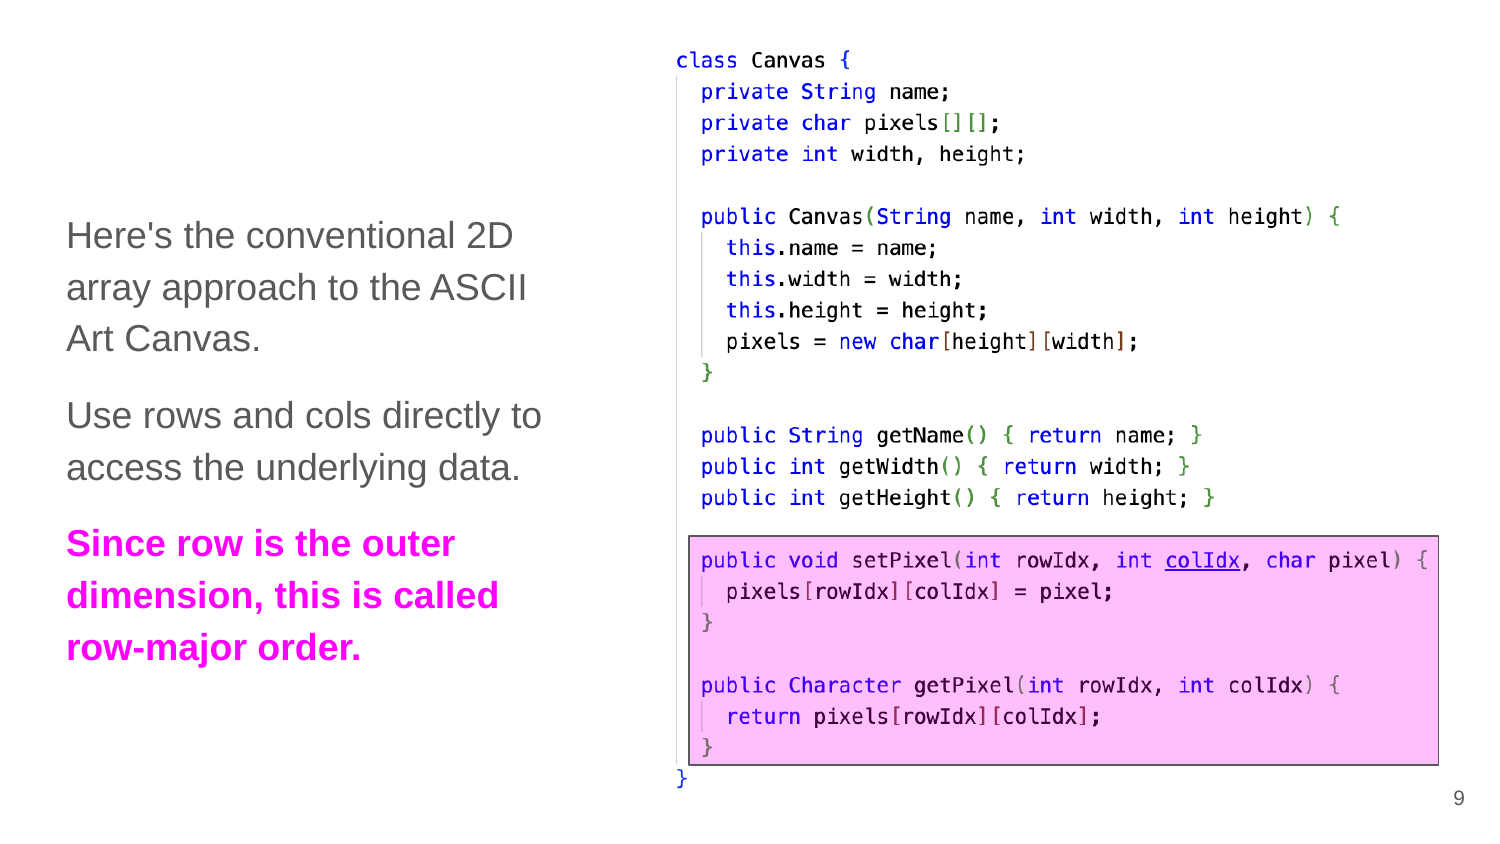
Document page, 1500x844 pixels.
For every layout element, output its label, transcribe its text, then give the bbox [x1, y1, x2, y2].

list Here's the conventional 2D array approach to the ASCII Art Canvas. Use rows and cols directly to access the underlying data. Since row is the outer dimension, this is called row-major order. [51, 189, 571, 750]
slide_number ‹#› [1389, 764, 1480, 830]
picture [663, 41, 1449, 817]
